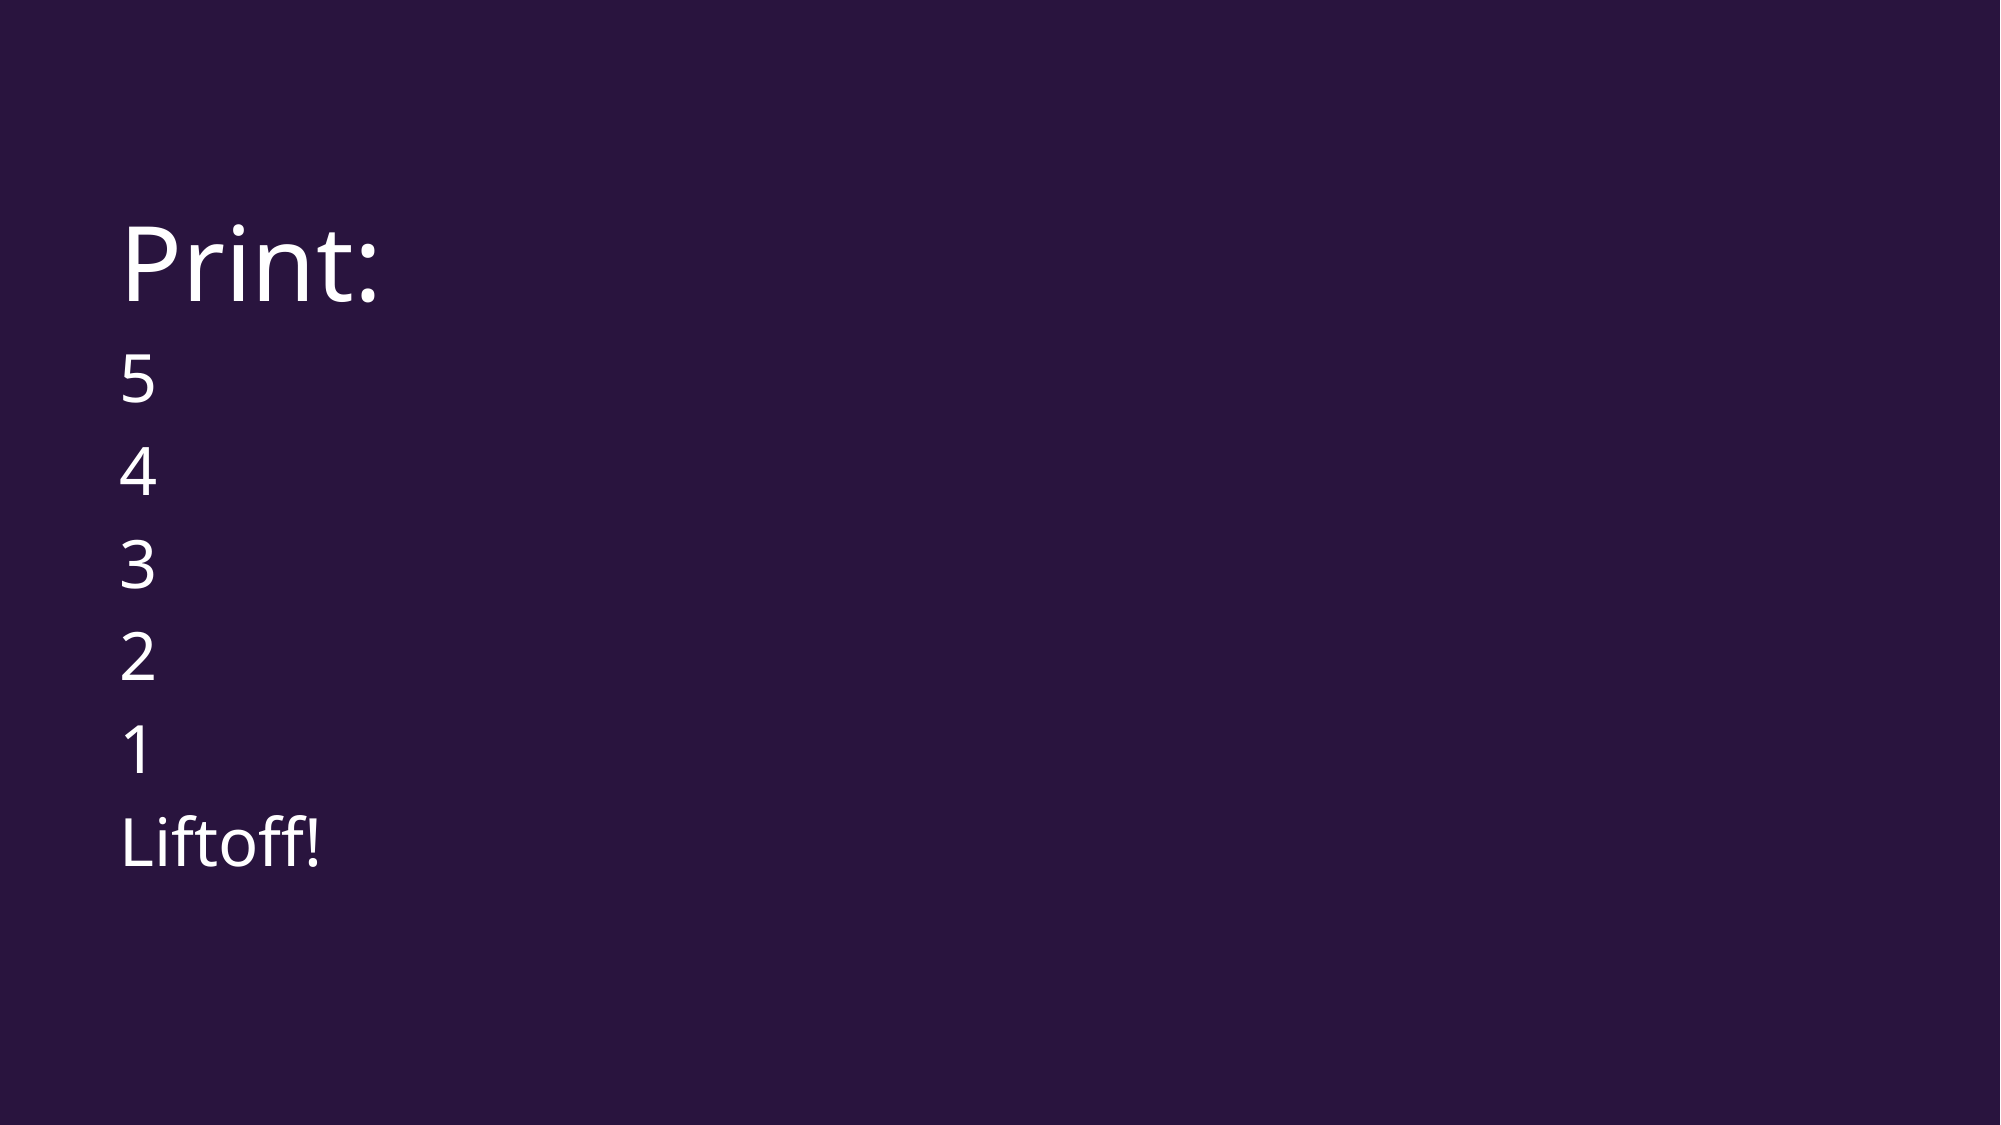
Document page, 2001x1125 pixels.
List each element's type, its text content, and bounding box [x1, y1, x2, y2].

text_box Print: 5 4 3 2 1 Liftoff! [104, 302, 1896, 790]
